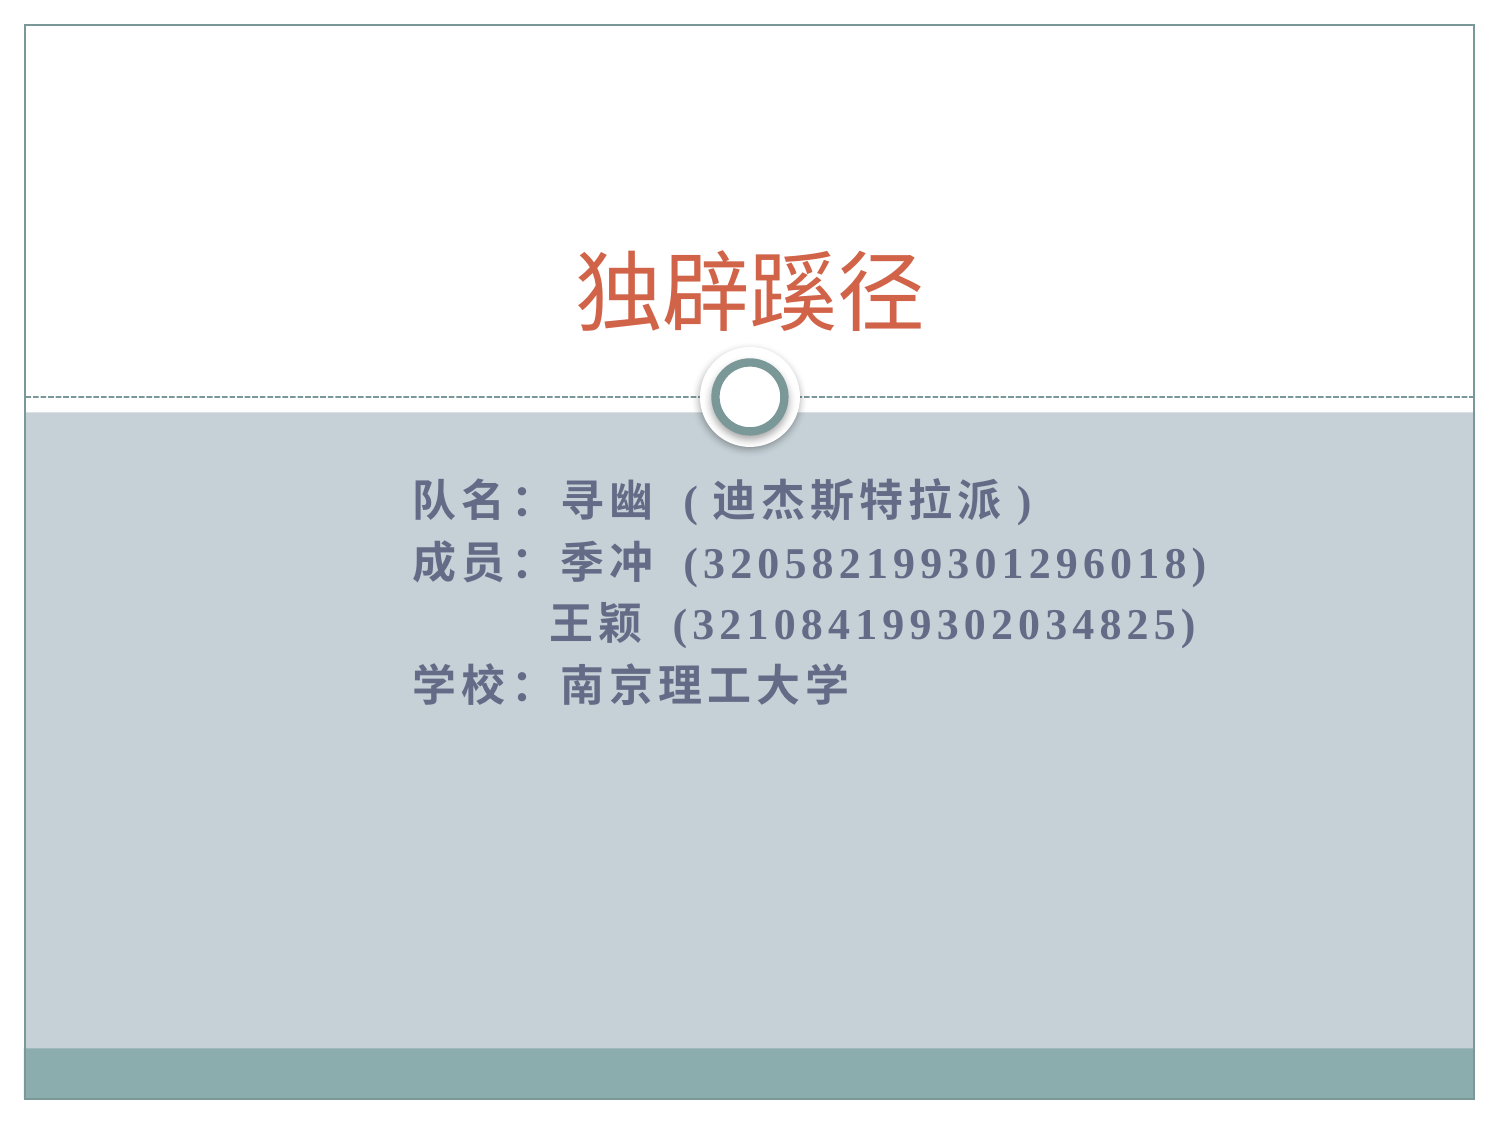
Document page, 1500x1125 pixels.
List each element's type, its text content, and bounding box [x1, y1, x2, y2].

title 独辟蹊径 [112, 62, 1388, 350]
subtitle 队名：寻幽 (迪杰斯特拉派) 成员：季冲 (320582199301296018) 王颖 (321084199302034825) 学校：南京理工大学 [343, 465, 1295, 788]
